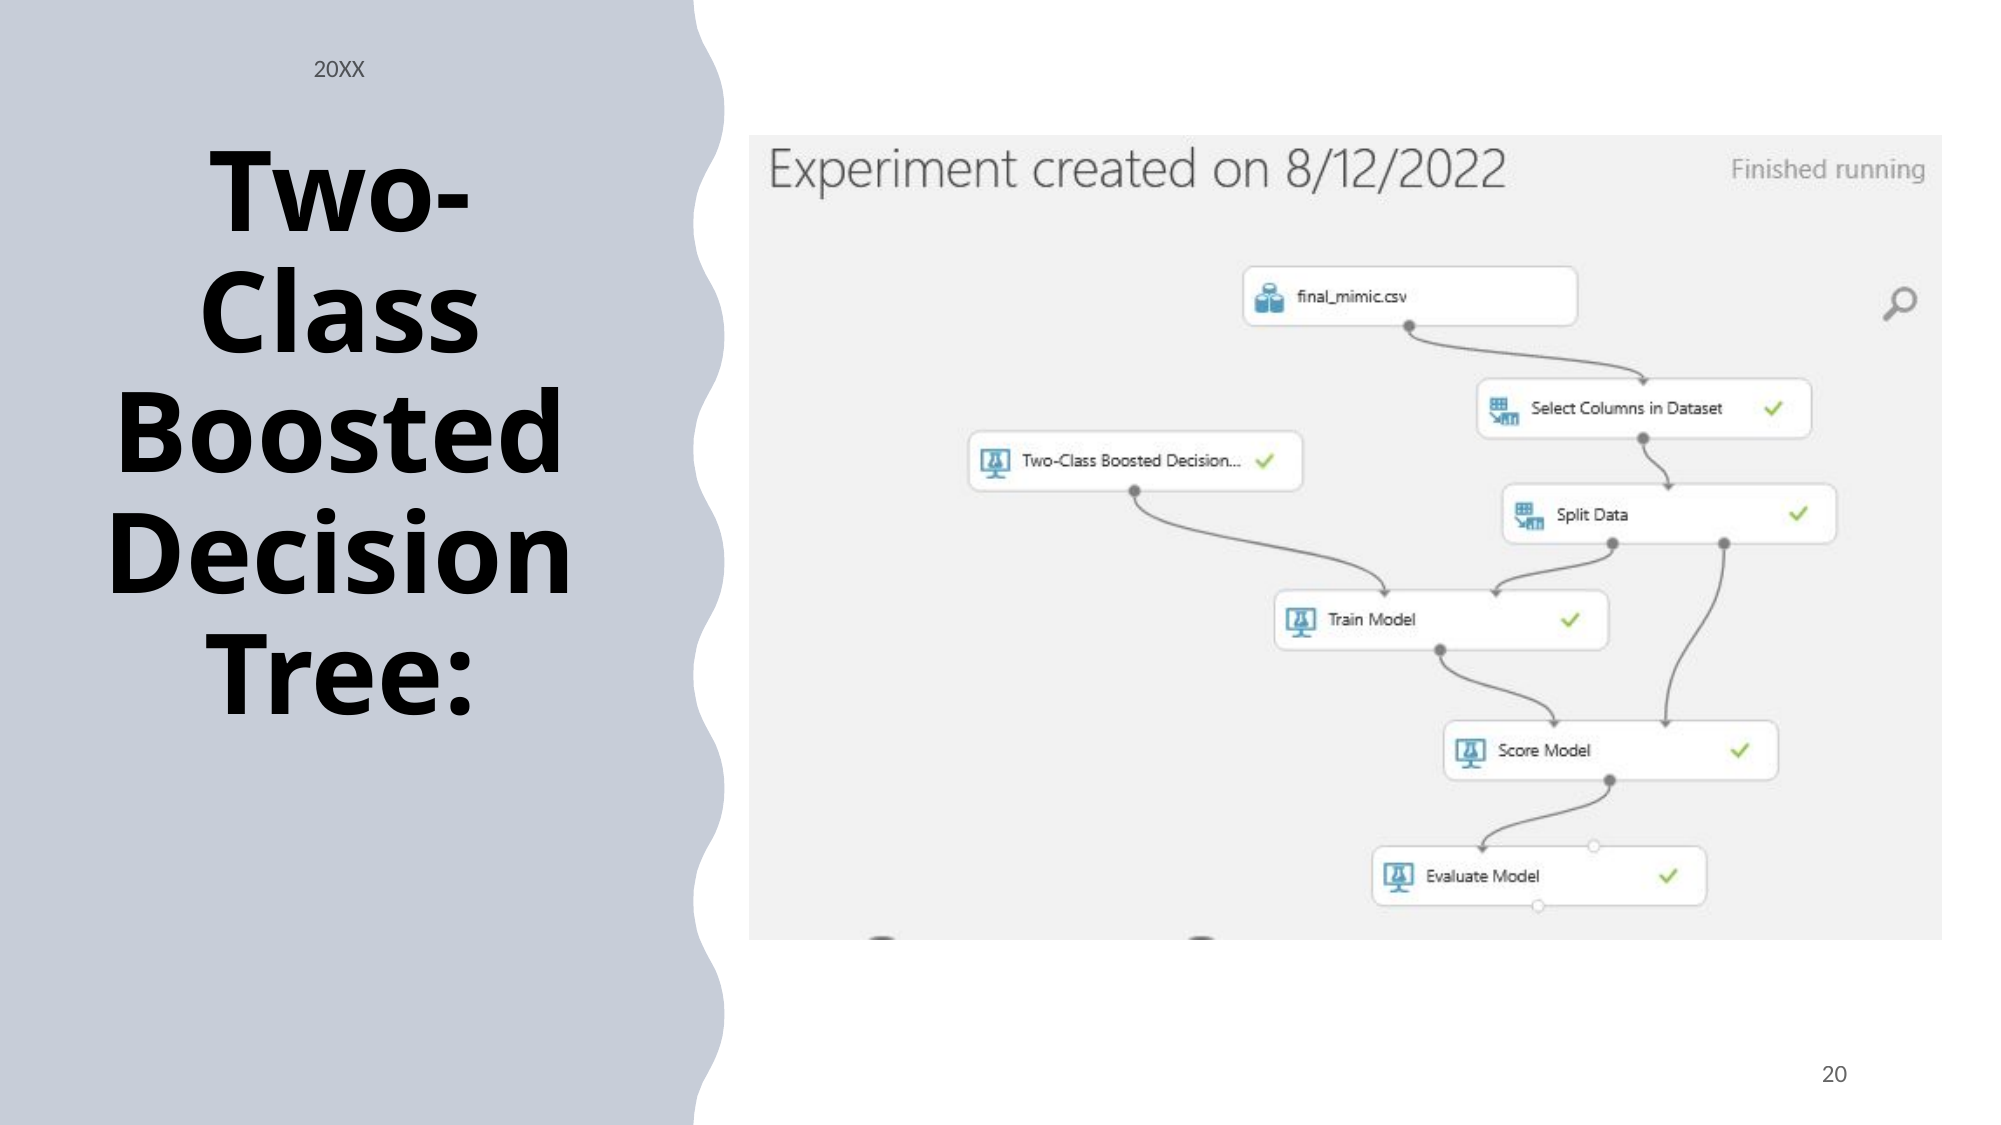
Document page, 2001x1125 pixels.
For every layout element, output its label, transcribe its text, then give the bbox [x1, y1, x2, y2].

slide_number 20XX [75, 38, 604, 96]
slide_number 20 [1412, 1042, 1863, 1103]
title Two-Class Boosted Decision Tree: [75, 118, 606, 747]
text_box [0, 0, 726, 1125]
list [749, 135, 1942, 940]
text_box [695, 0, 2000, 1125]
